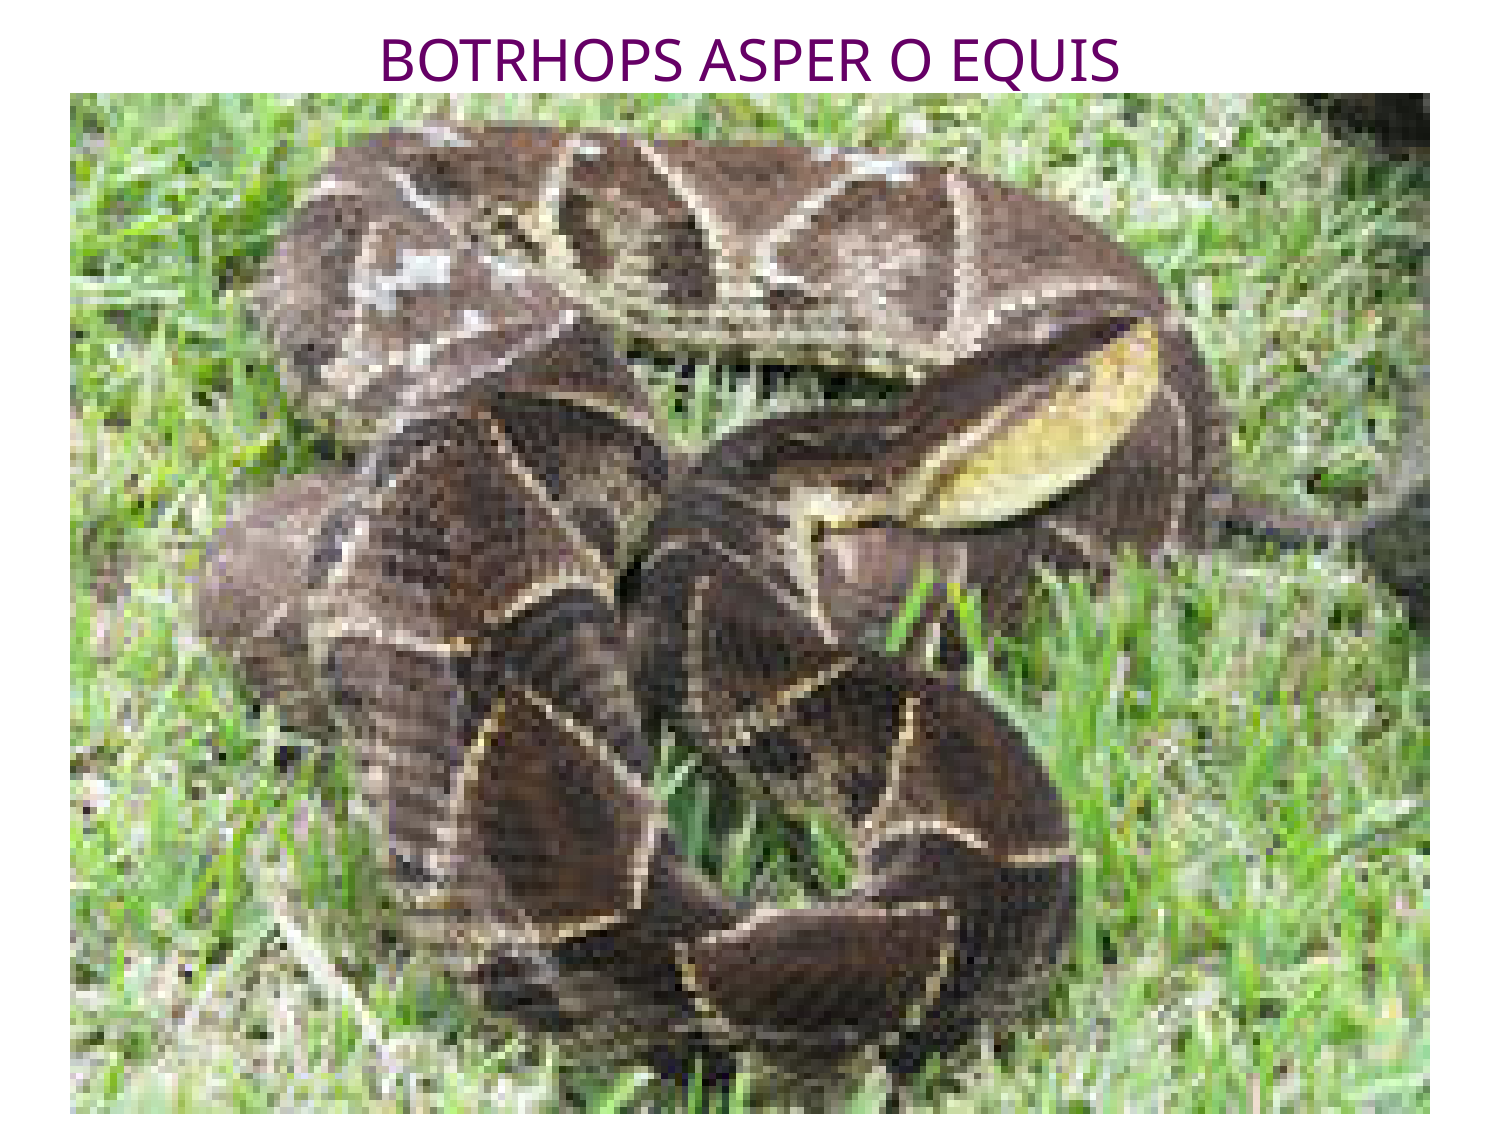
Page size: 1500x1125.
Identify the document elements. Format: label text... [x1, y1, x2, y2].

picture [70, 93, 1430, 1114]
title BOTRHOPS ASPER O EQUIS [75, 23, 1425, 93]
